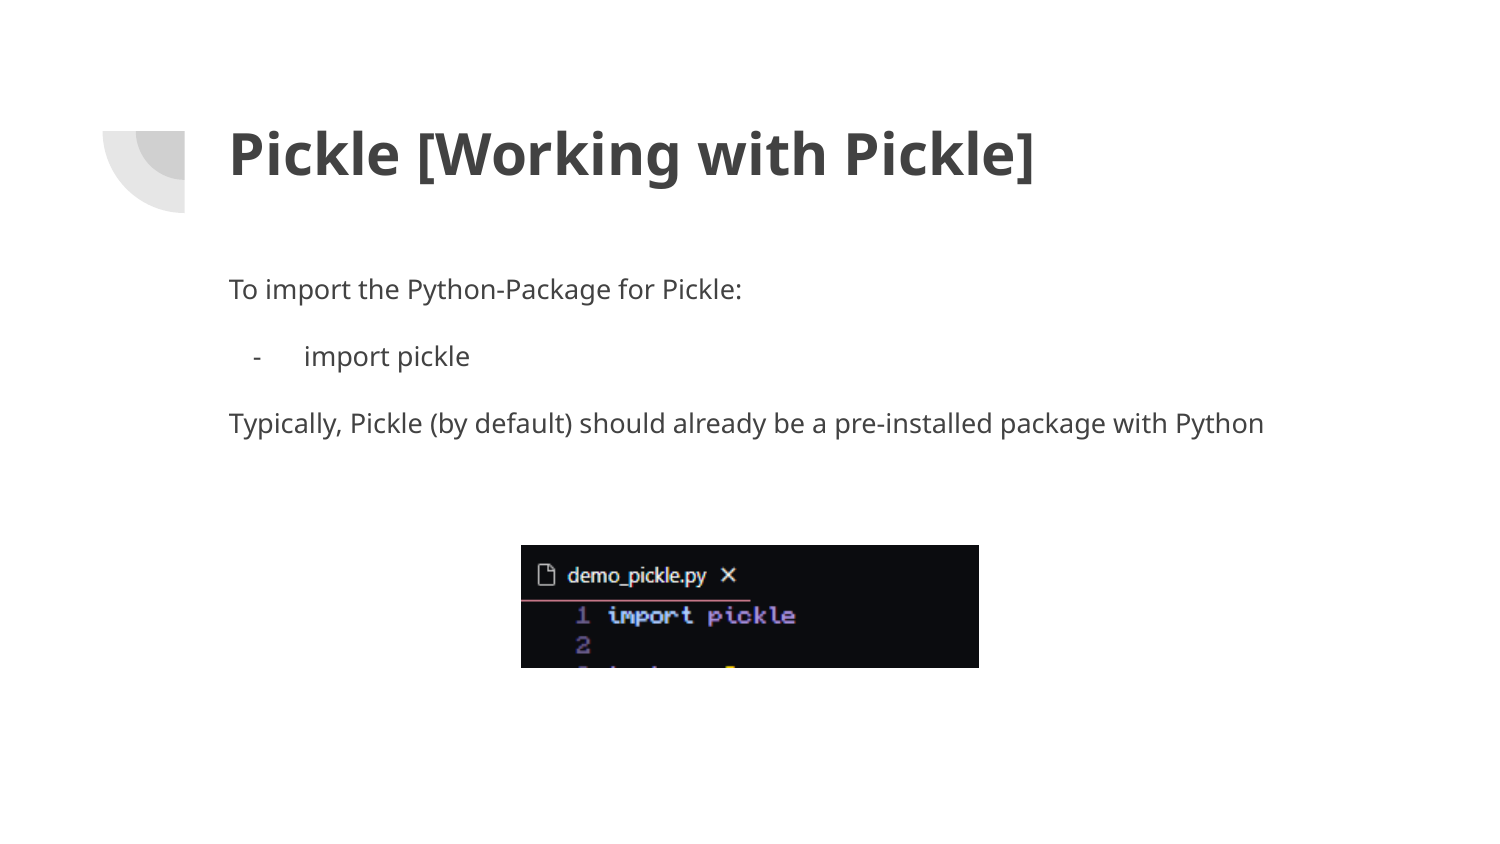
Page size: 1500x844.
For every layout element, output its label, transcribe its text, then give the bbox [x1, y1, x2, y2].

title Pickle [Working with Pickle] [213, 98, 1368, 250]
picture [520, 545, 980, 668]
list To import the Python-Package for Pickle: import pickle Typically, Pickle (by default) should already be a pre-installed package with Python [213, 250, 1368, 668]
